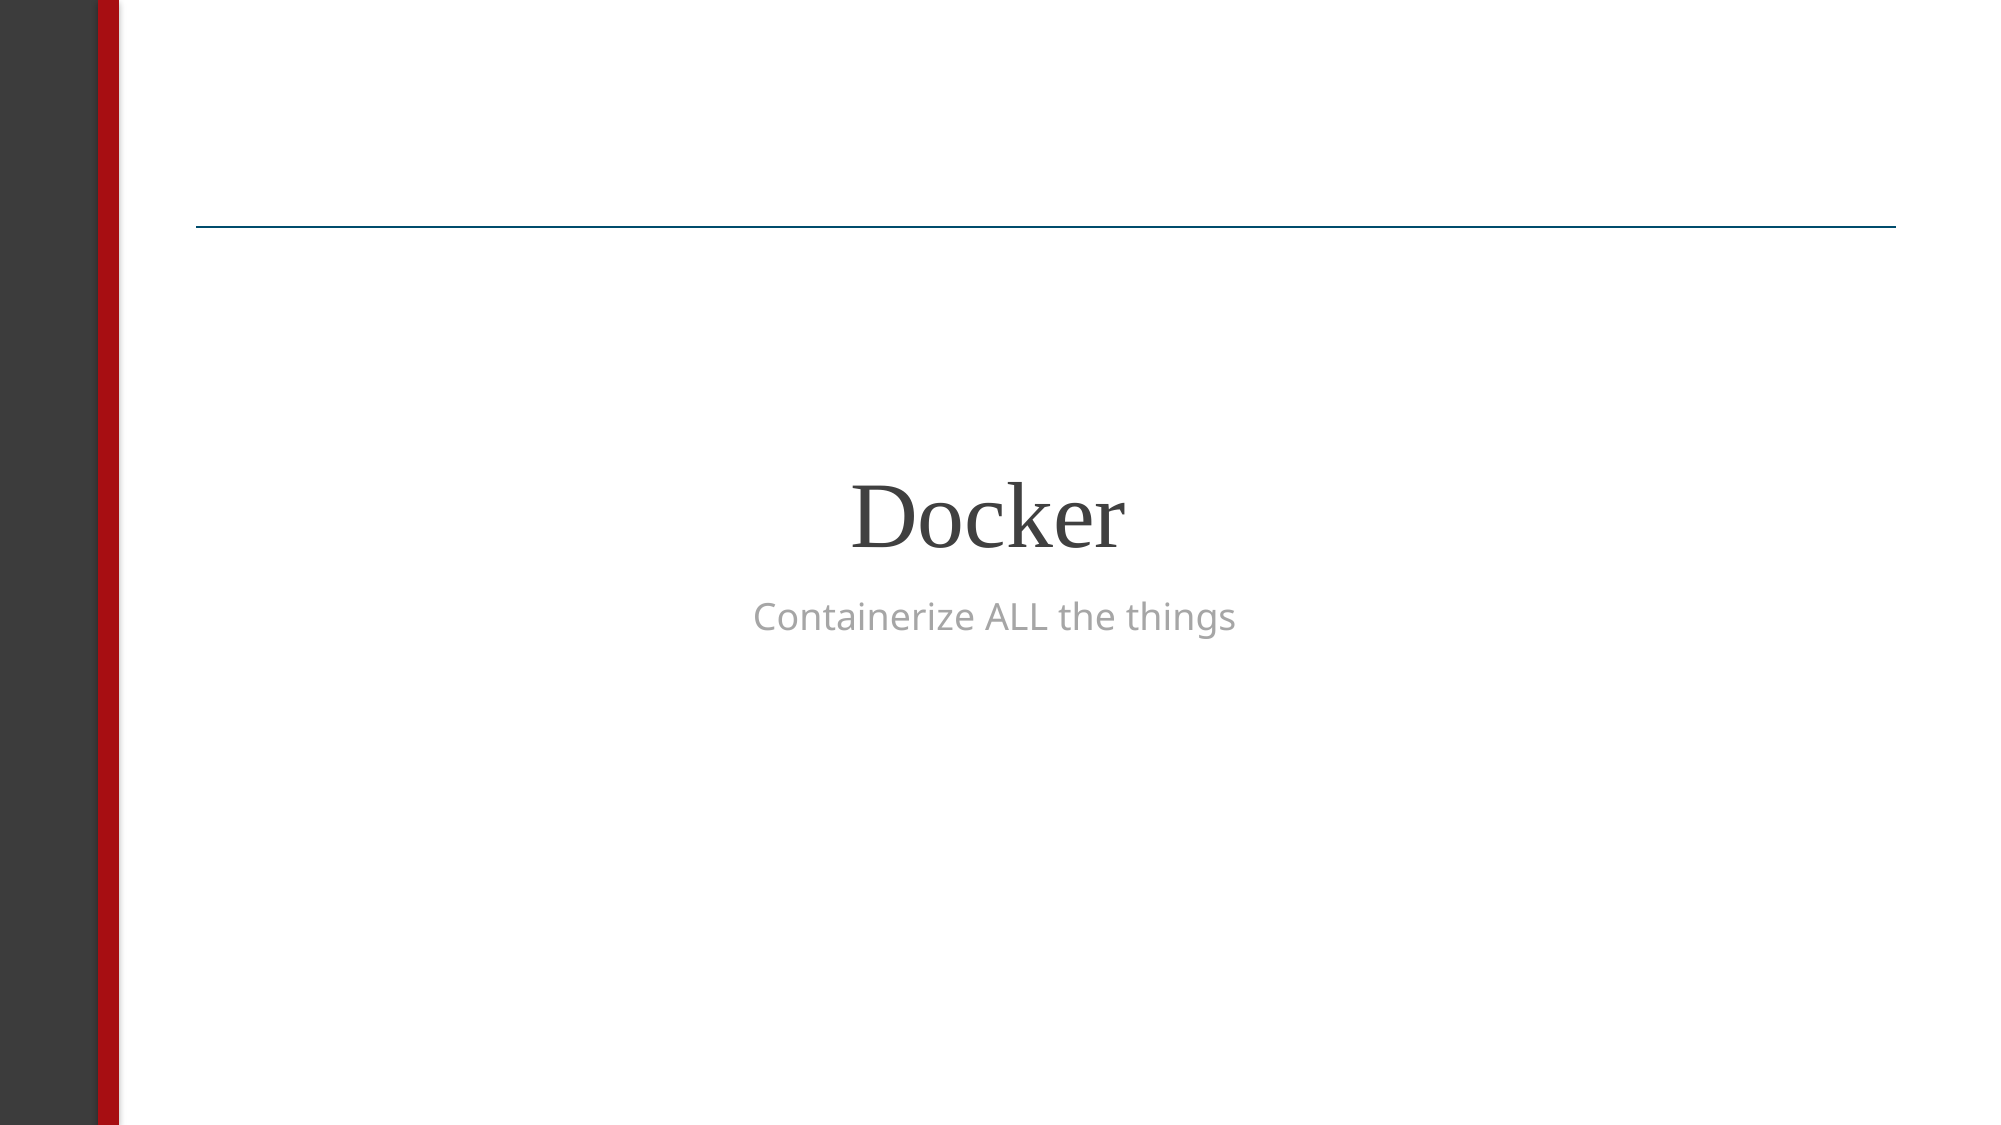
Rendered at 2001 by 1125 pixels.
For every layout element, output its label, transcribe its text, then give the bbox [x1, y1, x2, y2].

picture [1333, 42, 1949, 591]
title Docker [249, 184, 1333, 576]
subtitle Containerize ALL the things [249, 590, 1750, 863]
